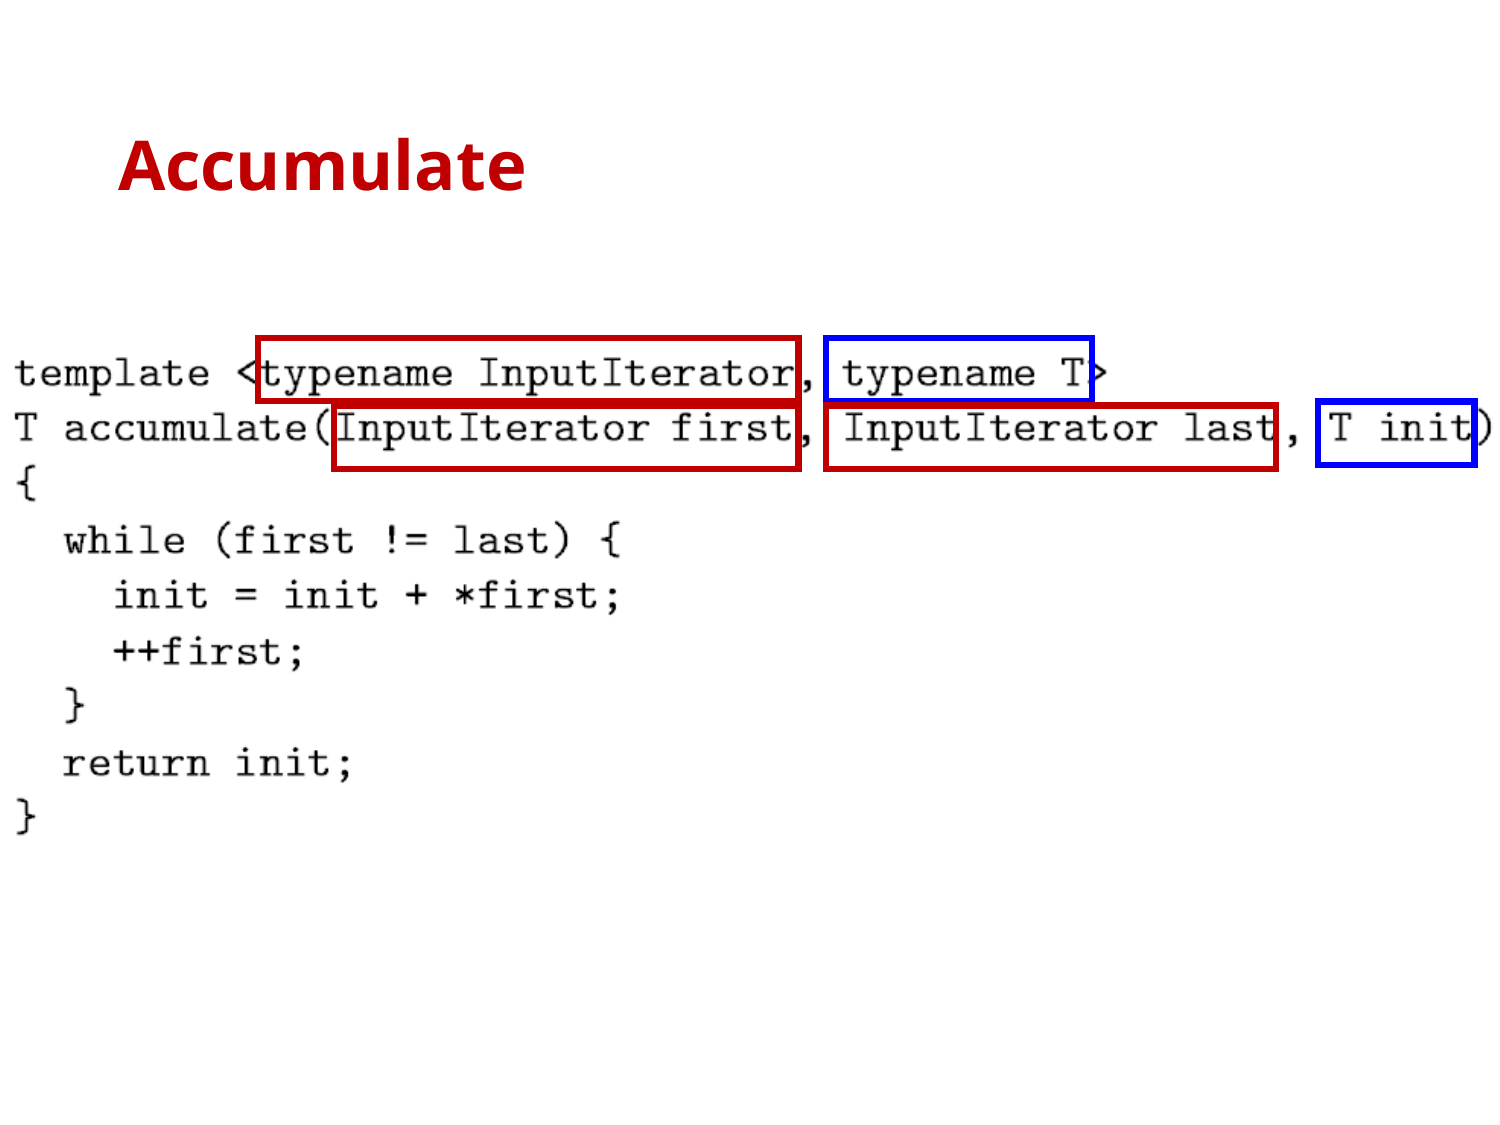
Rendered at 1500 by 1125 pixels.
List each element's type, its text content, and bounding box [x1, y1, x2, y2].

text_box [825, 337, 1093, 353]
title Accumulate [103, 59, 1397, 278]
text_box [257, 337, 800, 353]
picture [0, 353, 1500, 848]
